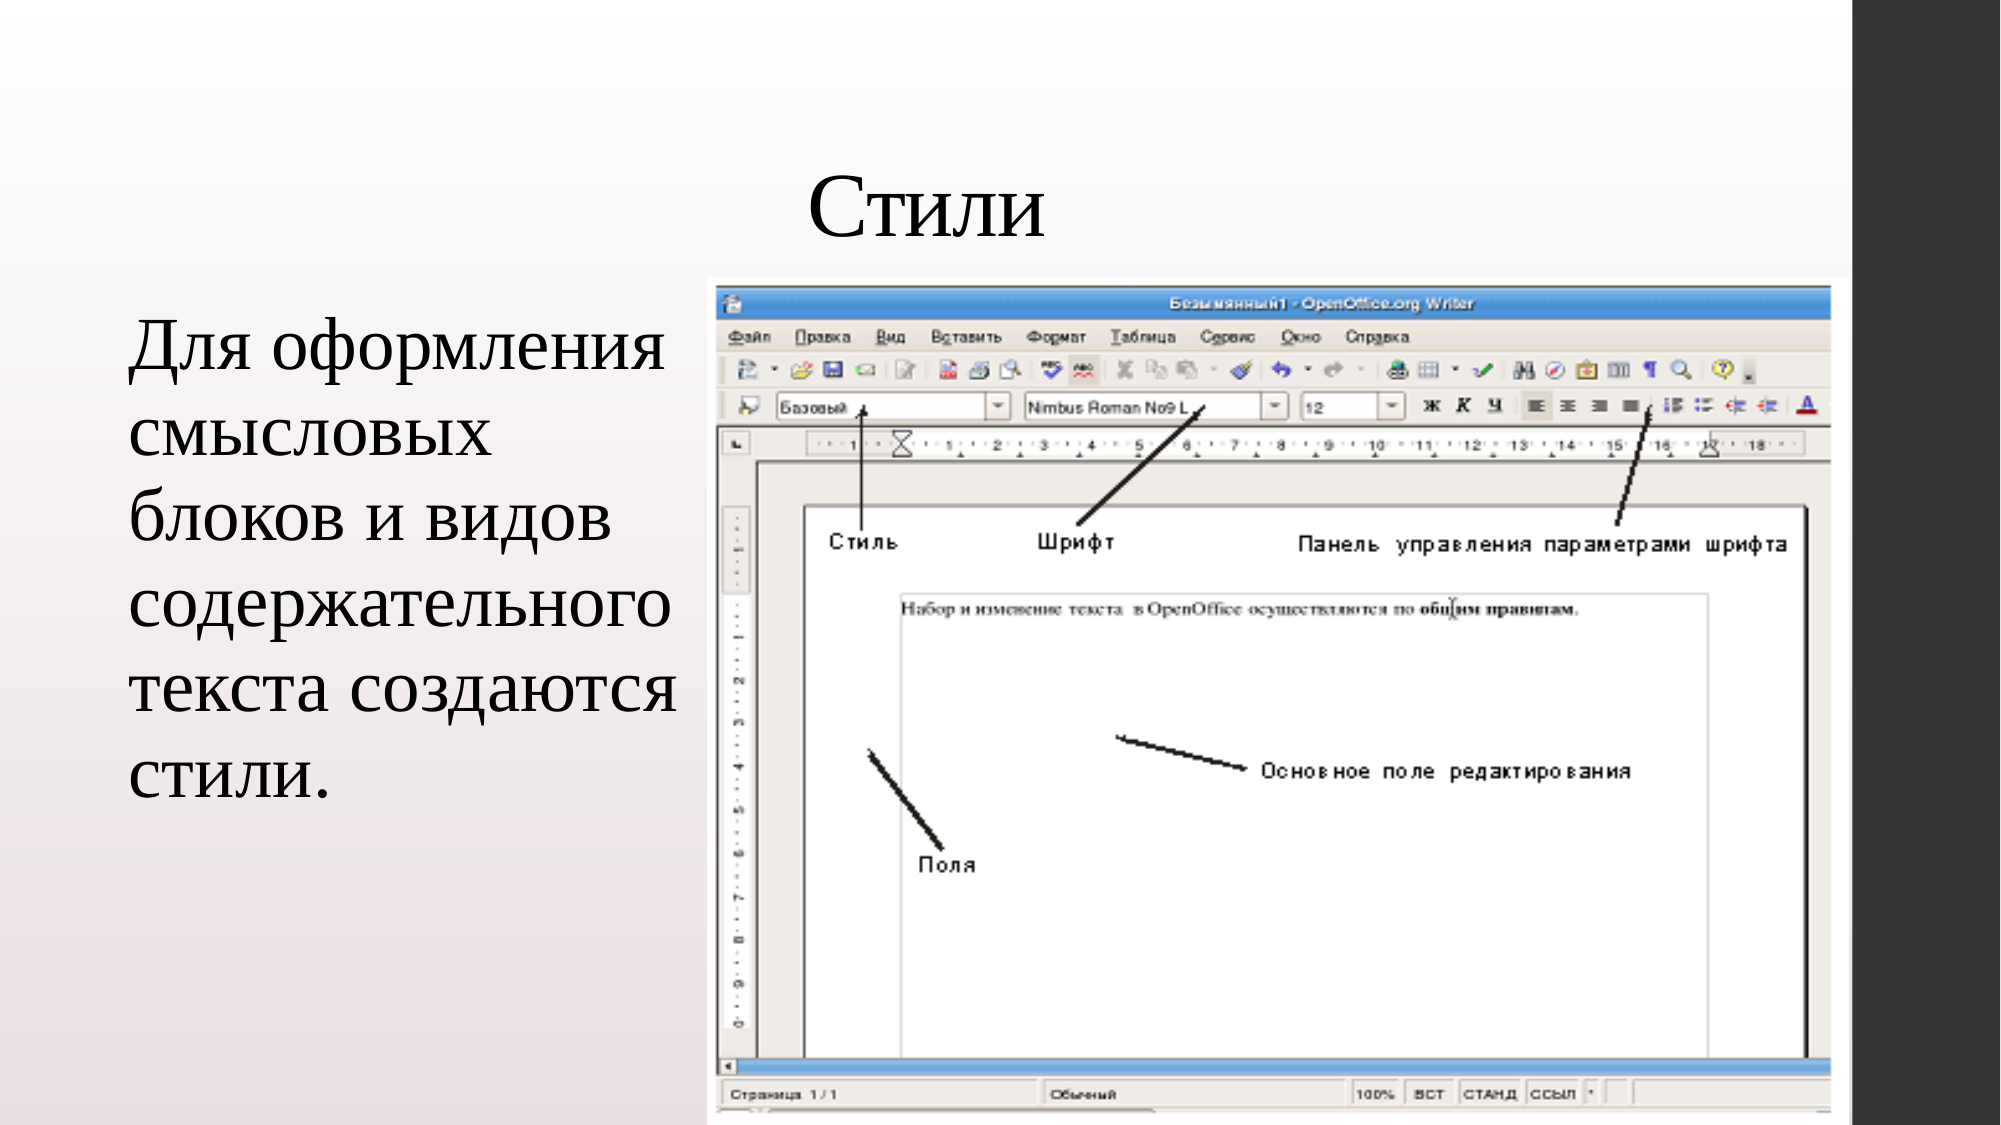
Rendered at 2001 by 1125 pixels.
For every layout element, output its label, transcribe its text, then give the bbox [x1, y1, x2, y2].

list Для оформления смысловых блоков и видов содержательного текста создаются стили. [113, 293, 700, 1008]
title Стили [206, 60, 1647, 264]
picture [707, 277, 1849, 1125]
